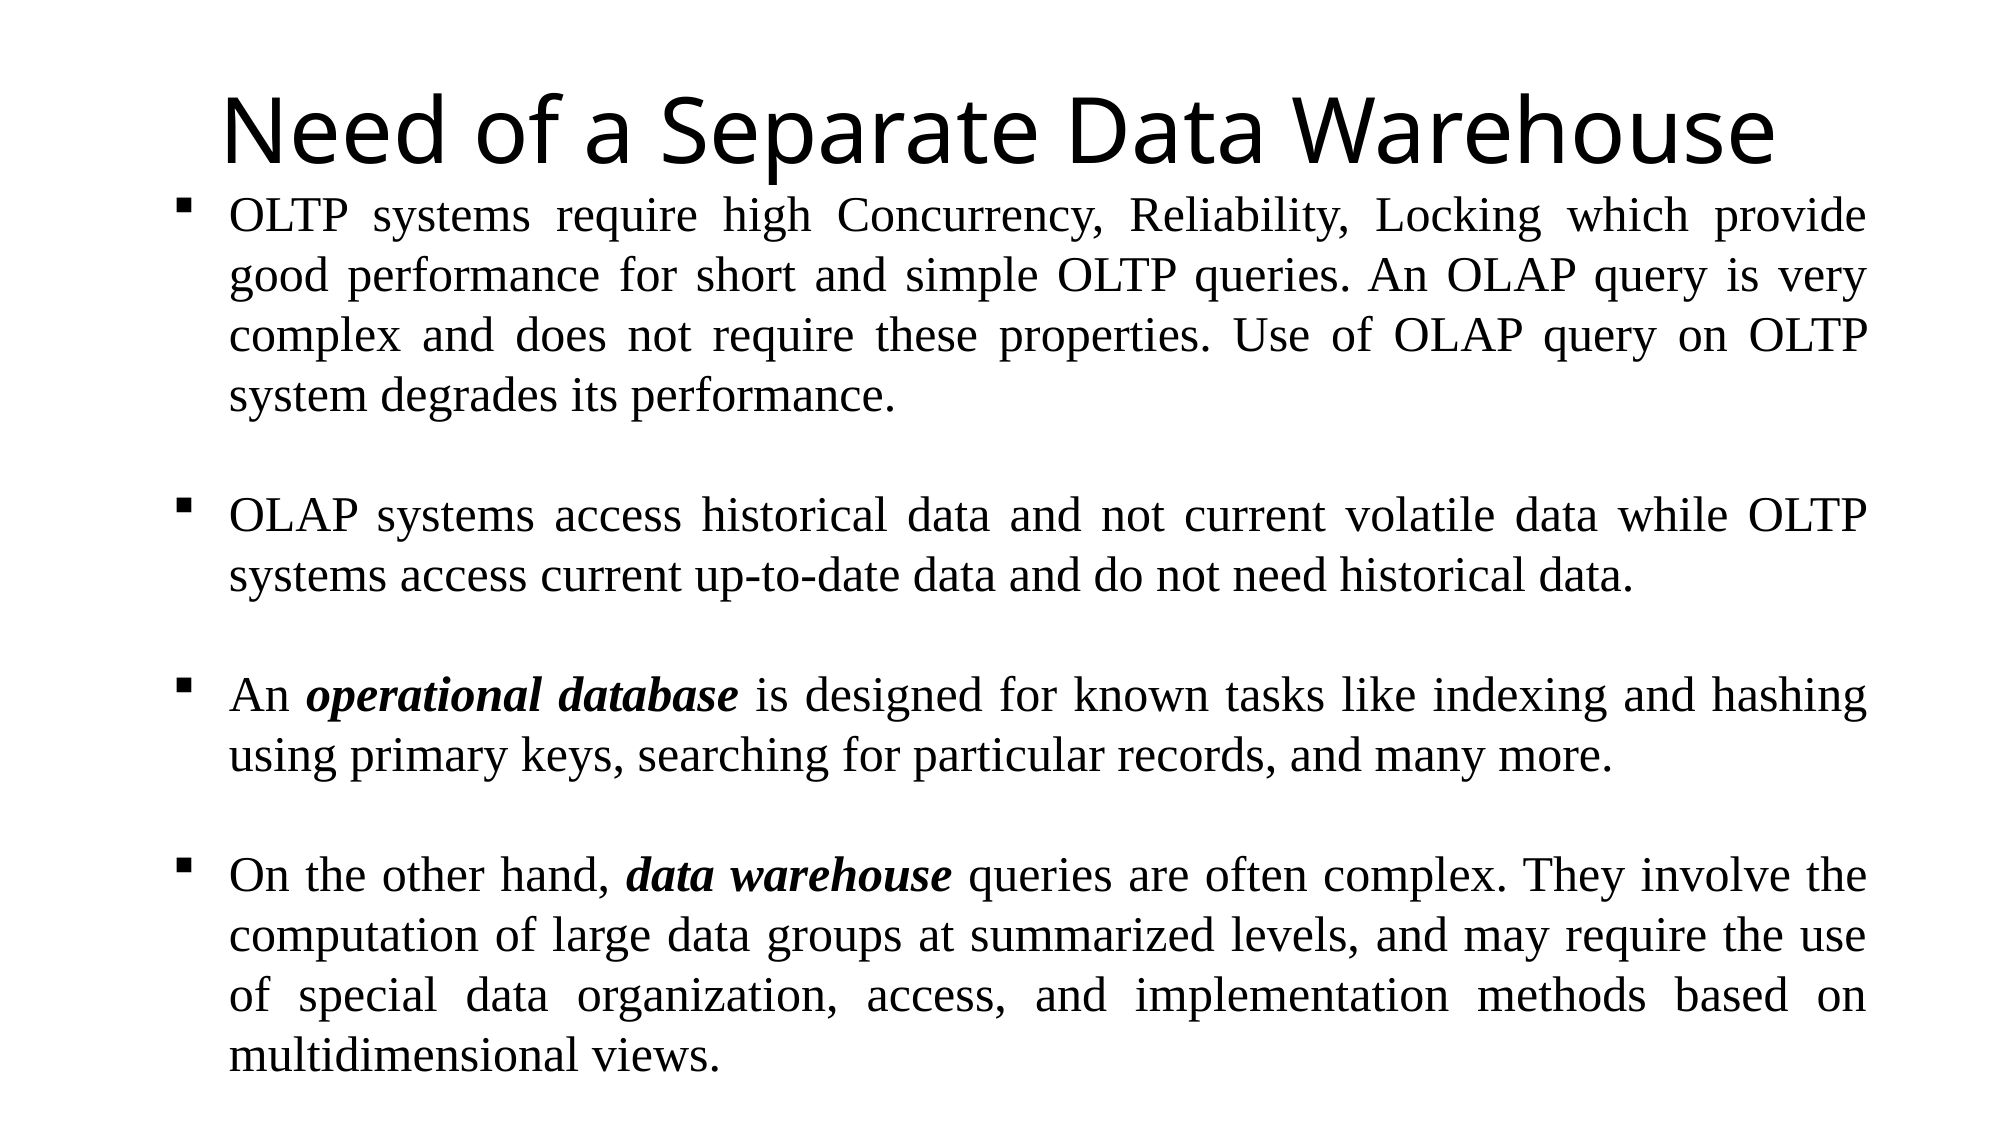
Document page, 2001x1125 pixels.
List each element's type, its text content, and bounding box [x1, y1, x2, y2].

text_box OLTP systems require high Concurrency, Reliability, Locking which provide good performance for short and simple OLTP queries. An OLAP query is very complex and does not require these properties. Use of OLAP query on OLTP system degrades its performance. OLAP systems access historical data and not current volatile data while OLTP systems access current up-to-date data and do not need historical data. An operational database is designed for known tasks like indexing and hashing using primary keys, searching for particular records, and many more. On the other hand, data warehouse queries are often complex. They involve the computation of large data groups at summarized levels, and may require the use of special data organization, access, and implementation methods based on multidimensional views. [157, 174, 1883, 1090]
title Need of a Separate Data Warehouse [137, 17, 1863, 236]
